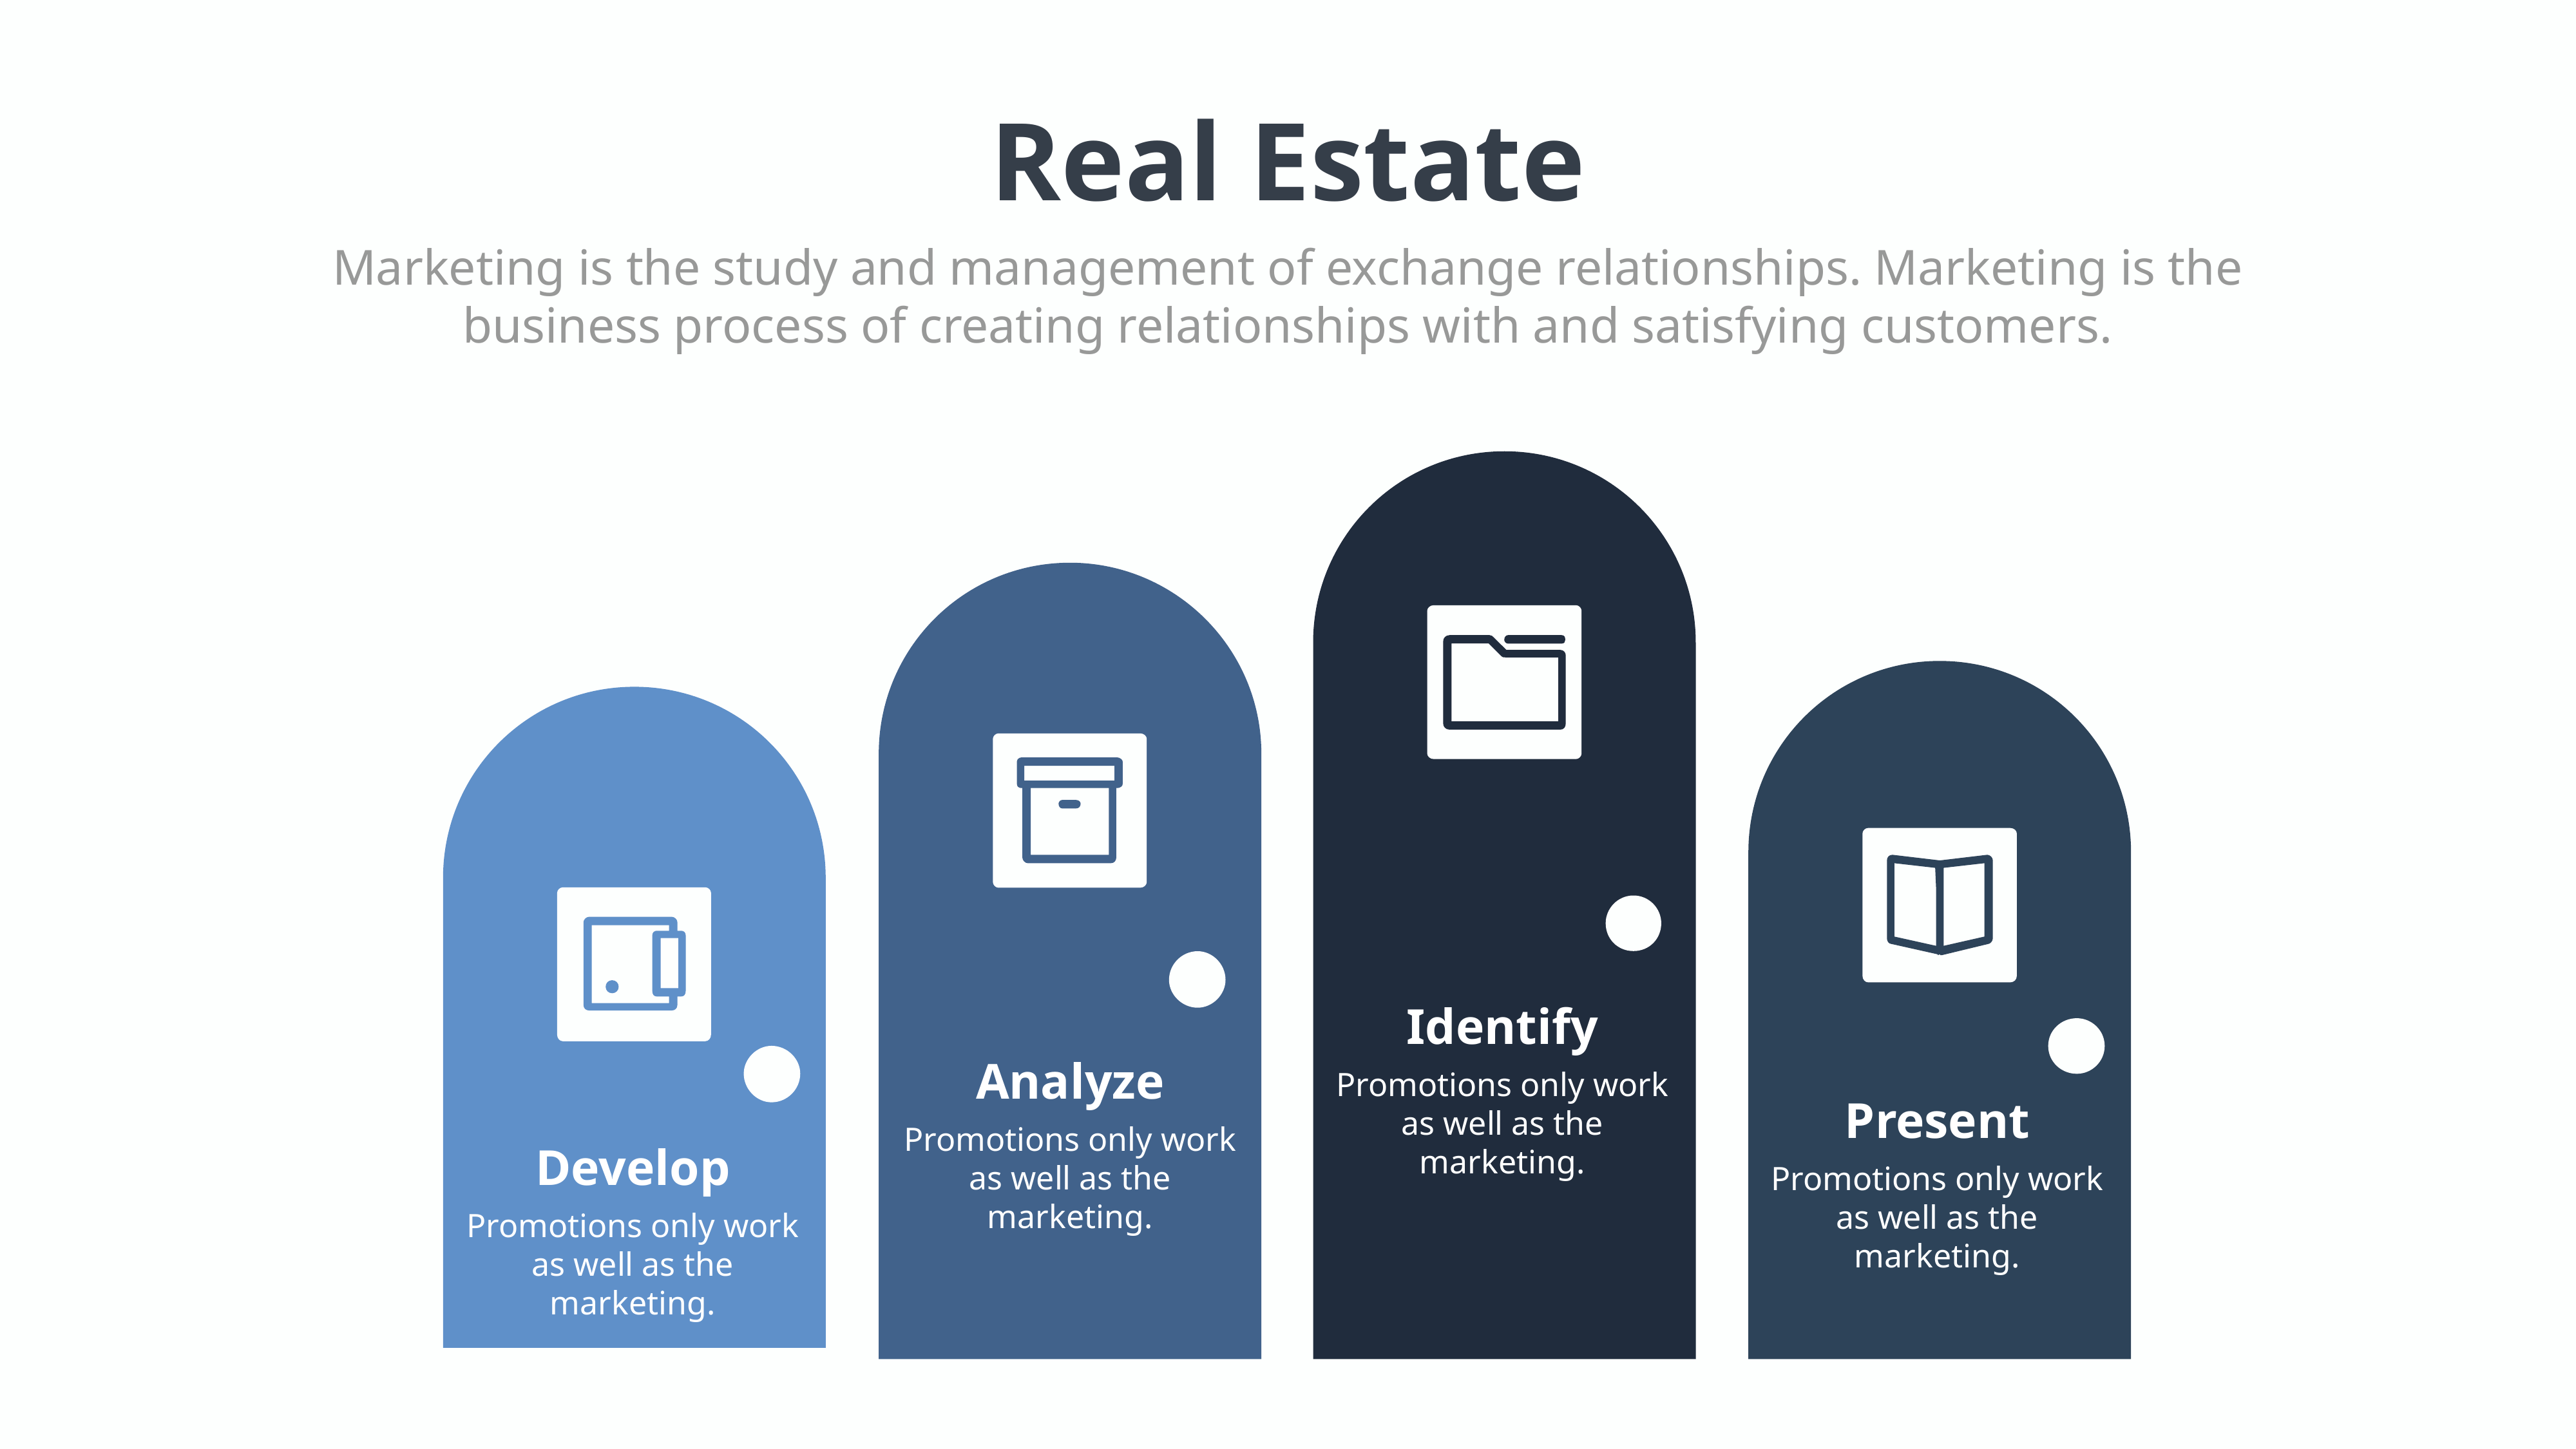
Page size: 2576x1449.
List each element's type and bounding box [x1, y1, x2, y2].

text_box [879, 562, 1262, 1045]
text_box [1504, 635, 1565, 644]
text_box [1016, 757, 1123, 864]
text_box [281, 88, 2295, 359]
text_box [1169, 951, 1226, 1008]
text_box [1308, 991, 1697, 1148]
text_box [993, 733, 1147, 888]
text_box [443, 1289, 826, 1348]
text_box [879, 1202, 1262, 1359]
text_box [1887, 855, 1993, 956]
text_box [606, 980, 619, 994]
text_box [1748, 1242, 2132, 1359]
text_box [875, 1045, 1264, 1202]
text_box [1427, 605, 1582, 759]
text_box [1605, 895, 1661, 951]
text_box [2048, 1018, 2105, 1074]
text_box [743, 1045, 801, 1103]
text_box [557, 887, 711, 1041]
text_box [443, 687, 826, 1132]
text_box [1443, 635, 1566, 730]
text_box [1313, 451, 1696, 991]
text_box [1313, 1148, 1696, 1359]
text_box [1748, 661, 2132, 1085]
text_box [1742, 1085, 2132, 1242]
text_box [583, 916, 686, 1011]
text_box [1058, 800, 1081, 809]
text_box [438, 1132, 827, 1289]
text_box [1862, 828, 2017, 983]
